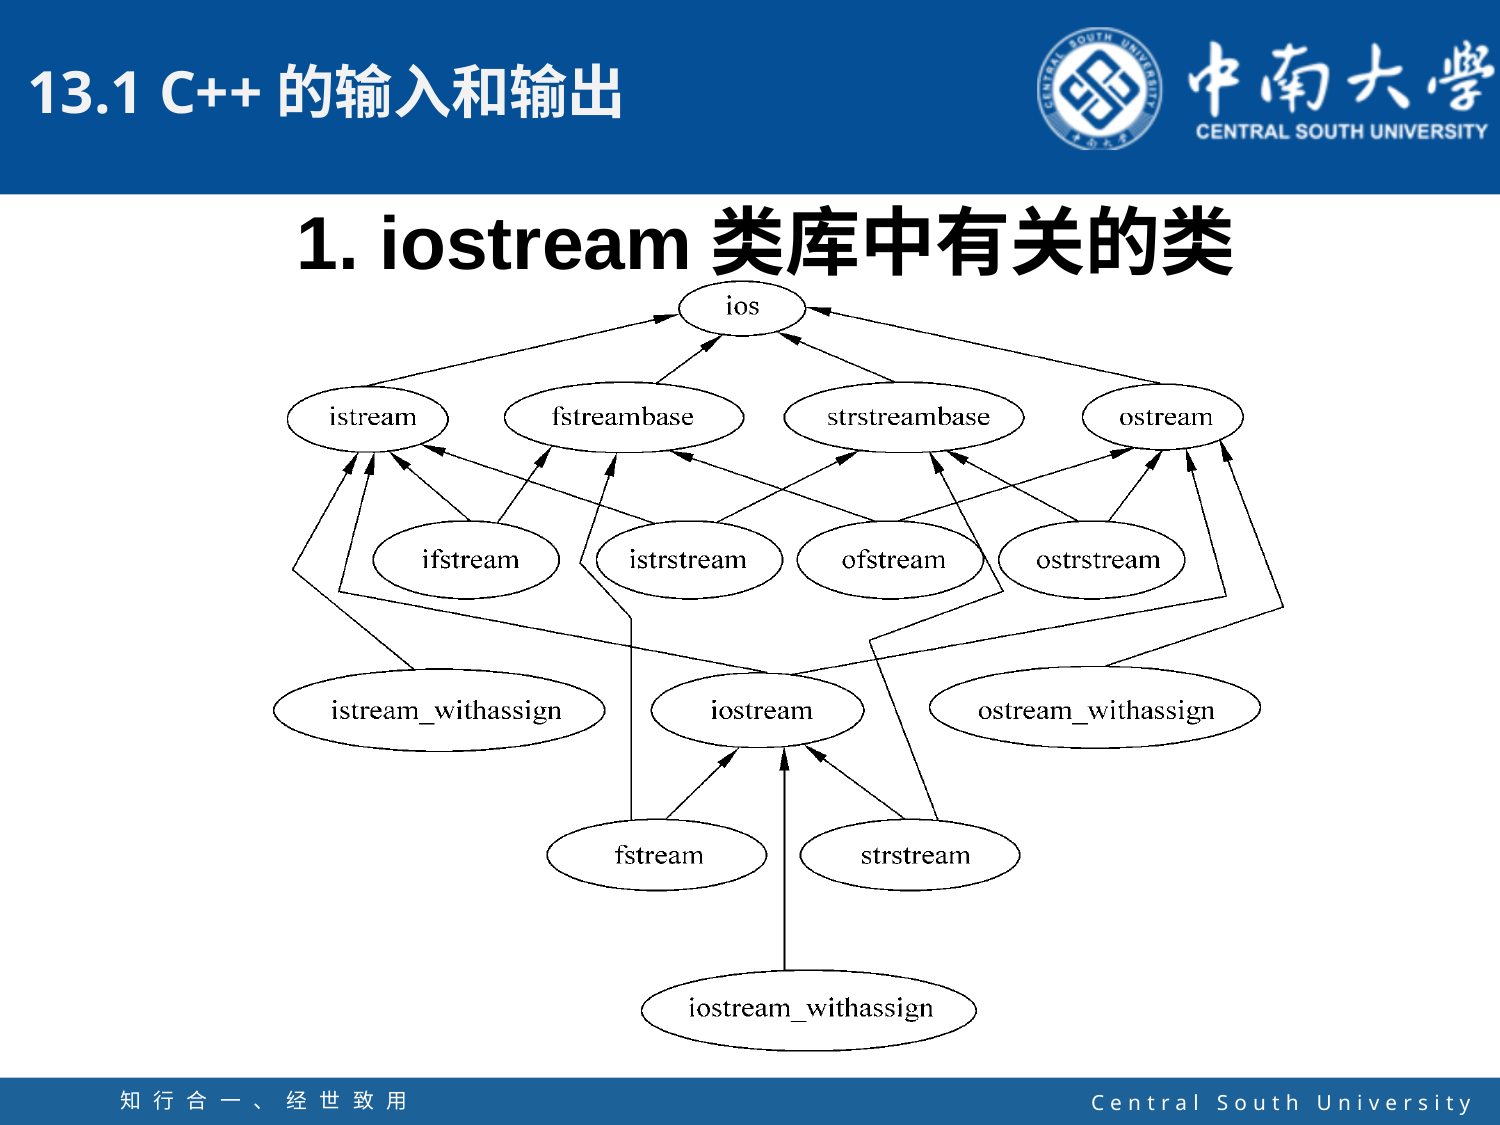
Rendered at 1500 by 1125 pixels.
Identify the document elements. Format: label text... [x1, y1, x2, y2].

picture [1030, 25, 1500, 155]
text_box [0, 1077, 1500, 1125]
picture [264, 277, 1298, 1057]
text_box 1. iostream类库中有关的类 [73, 194, 1459, 290]
text_box Central South University [1076, 1082, 1486, 1123]
text_box 知行合一、经世致用 [105, 1080, 423, 1120]
